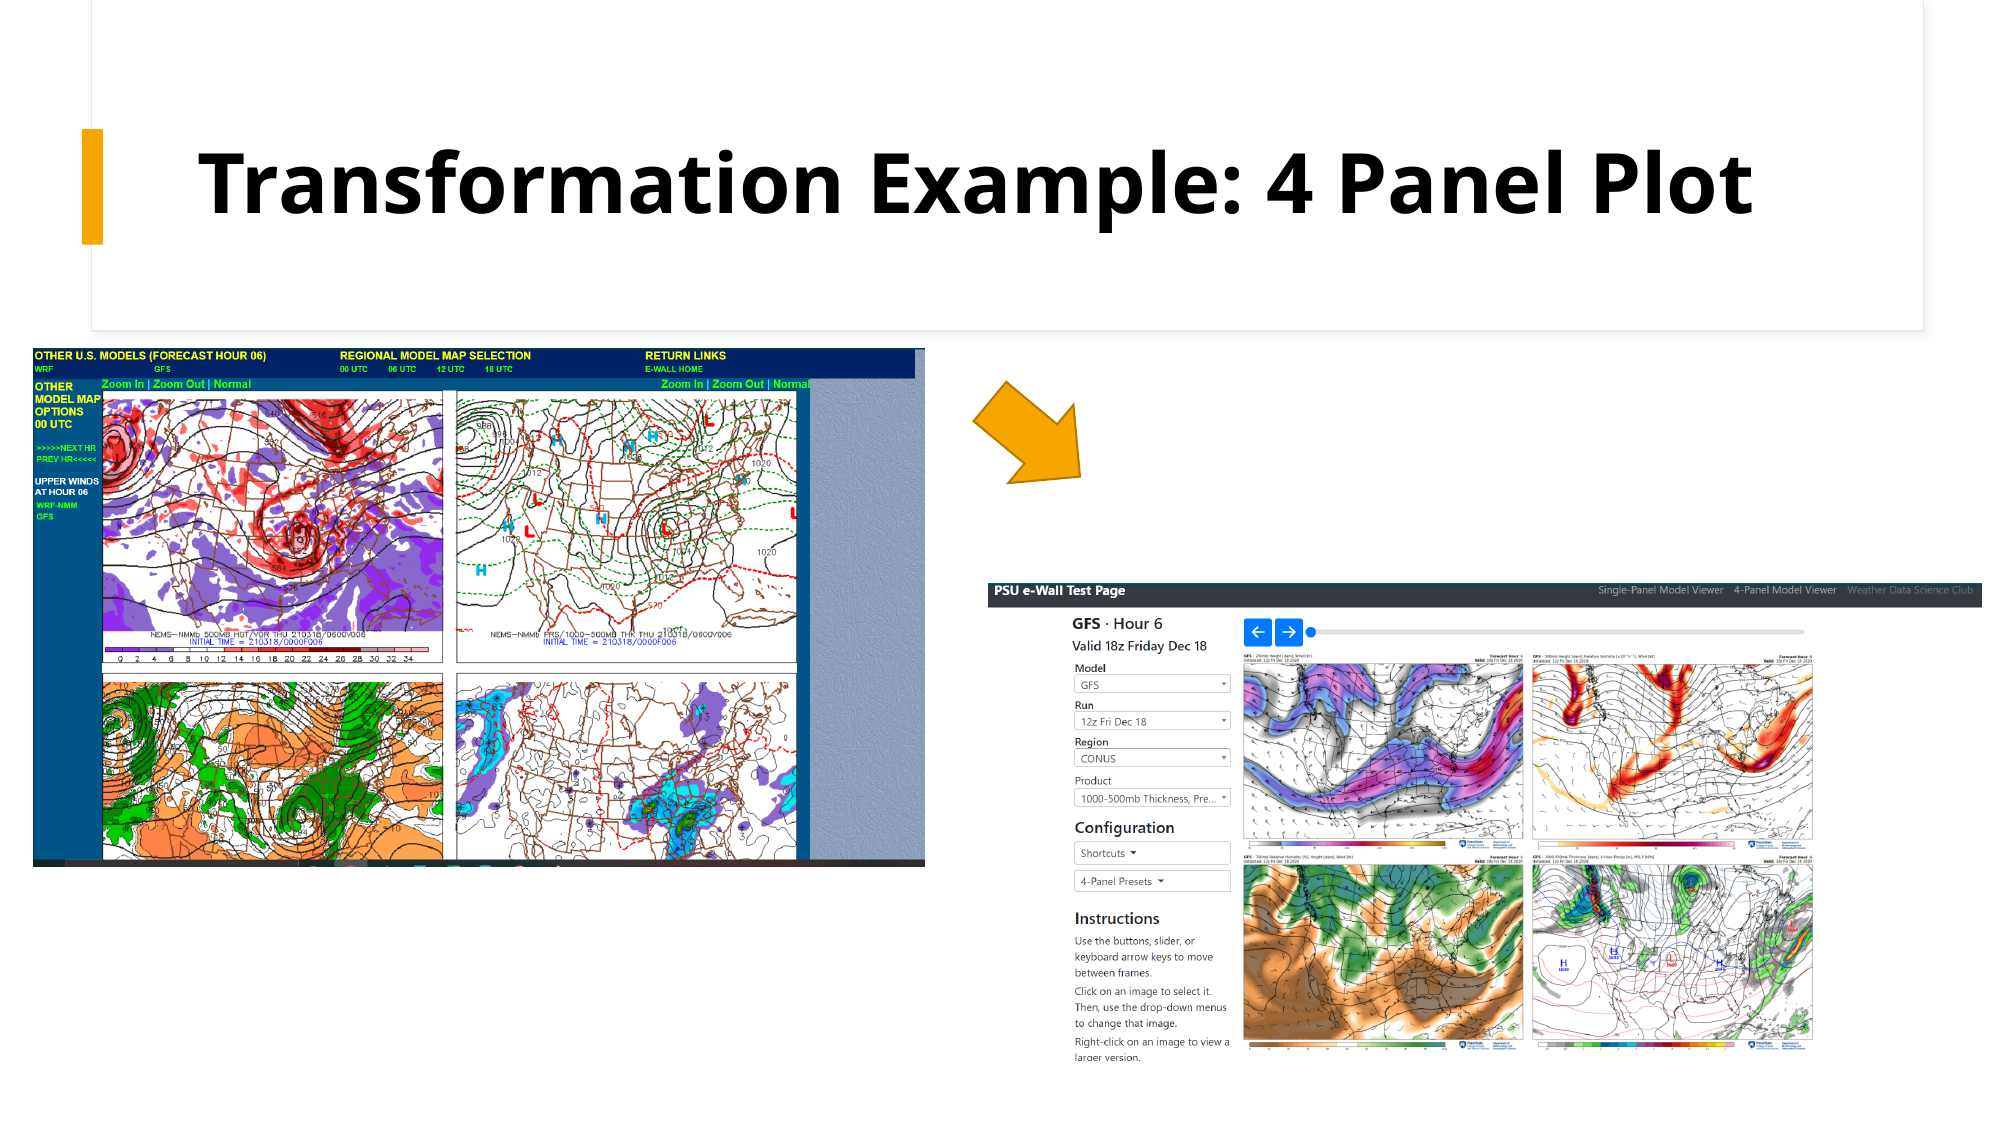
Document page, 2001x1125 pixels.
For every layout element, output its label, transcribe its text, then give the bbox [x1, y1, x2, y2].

title Transformation Example: 4 Panel Plot [183, 90, 1851, 284]
picture [988, 583, 1982, 1061]
text_box [972, 380, 1082, 485]
picture [33, 348, 925, 867]
